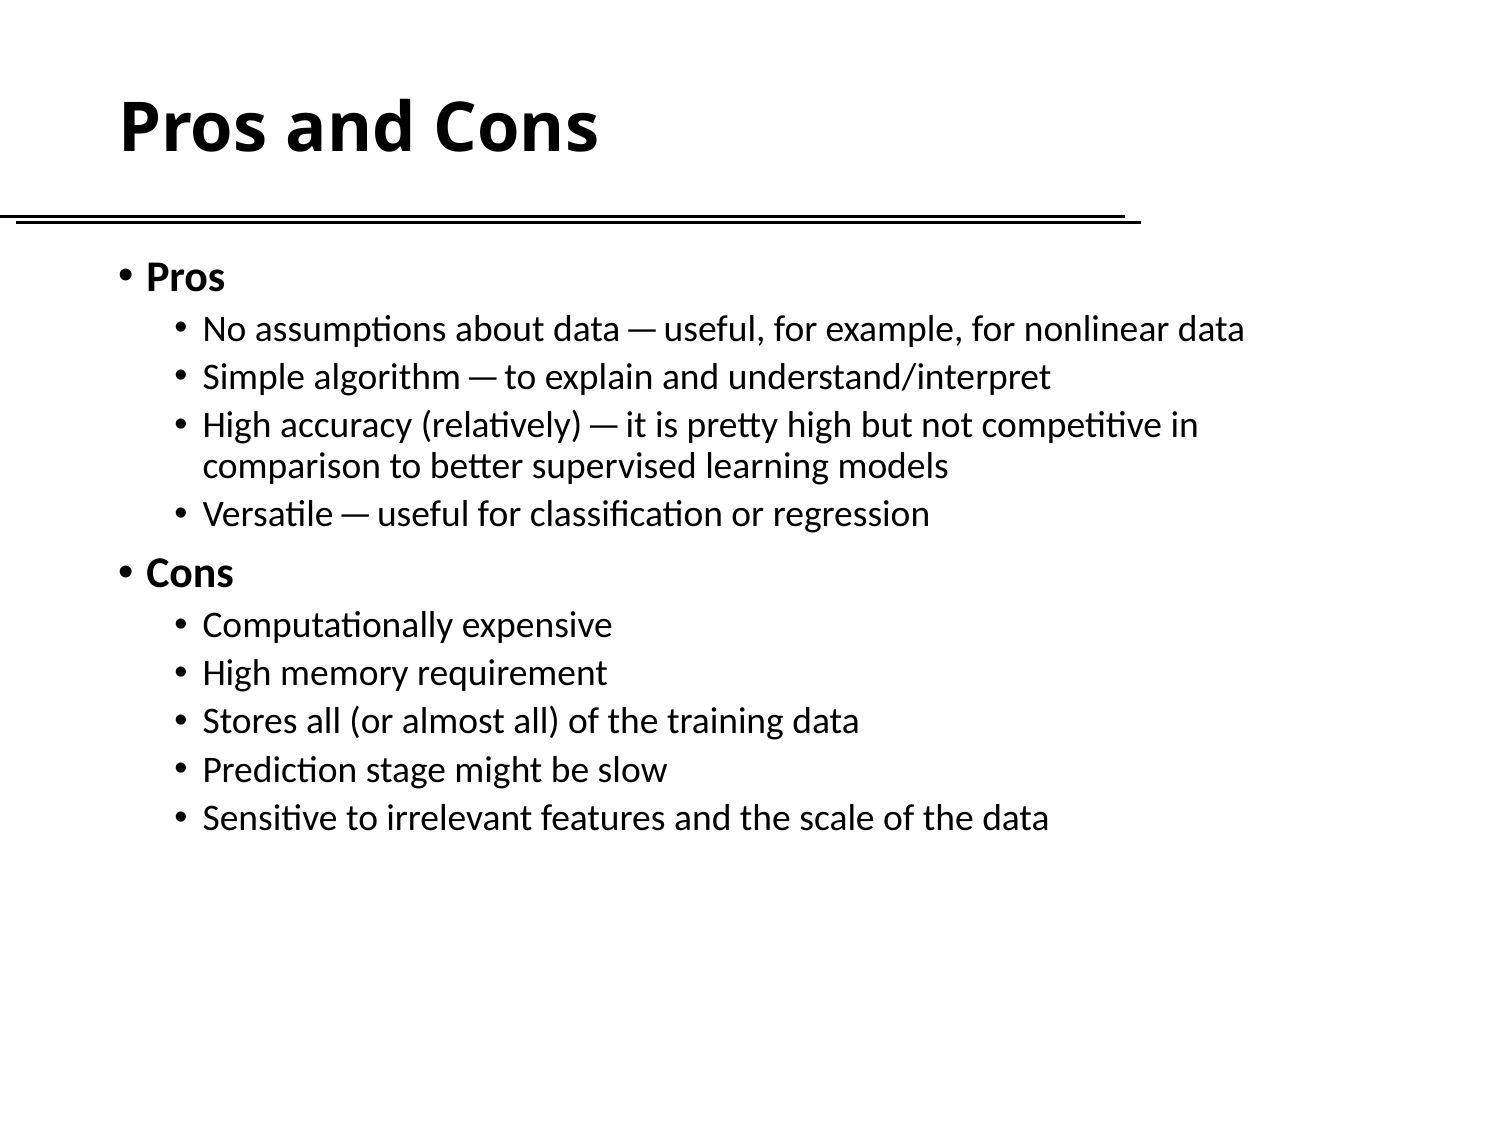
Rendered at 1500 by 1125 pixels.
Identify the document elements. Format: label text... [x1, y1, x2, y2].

title Pros and Cons [103, 59, 1397, 199]
list Pros No assumptions about data — useful, for example, for nonlinear data Simple algorithm — to explain and understand/interpret High accuracy (relatively) — it is pretty high but not competitive in comparison to better supervised learning models Versatile — useful for classification or regression Cons Computationally expensive High memory requirement Stores all (or almost all) of the training data Prediction stage might be slow Sensitive to irrelevant features and the scale of the data [103, 246, 1397, 1014]
